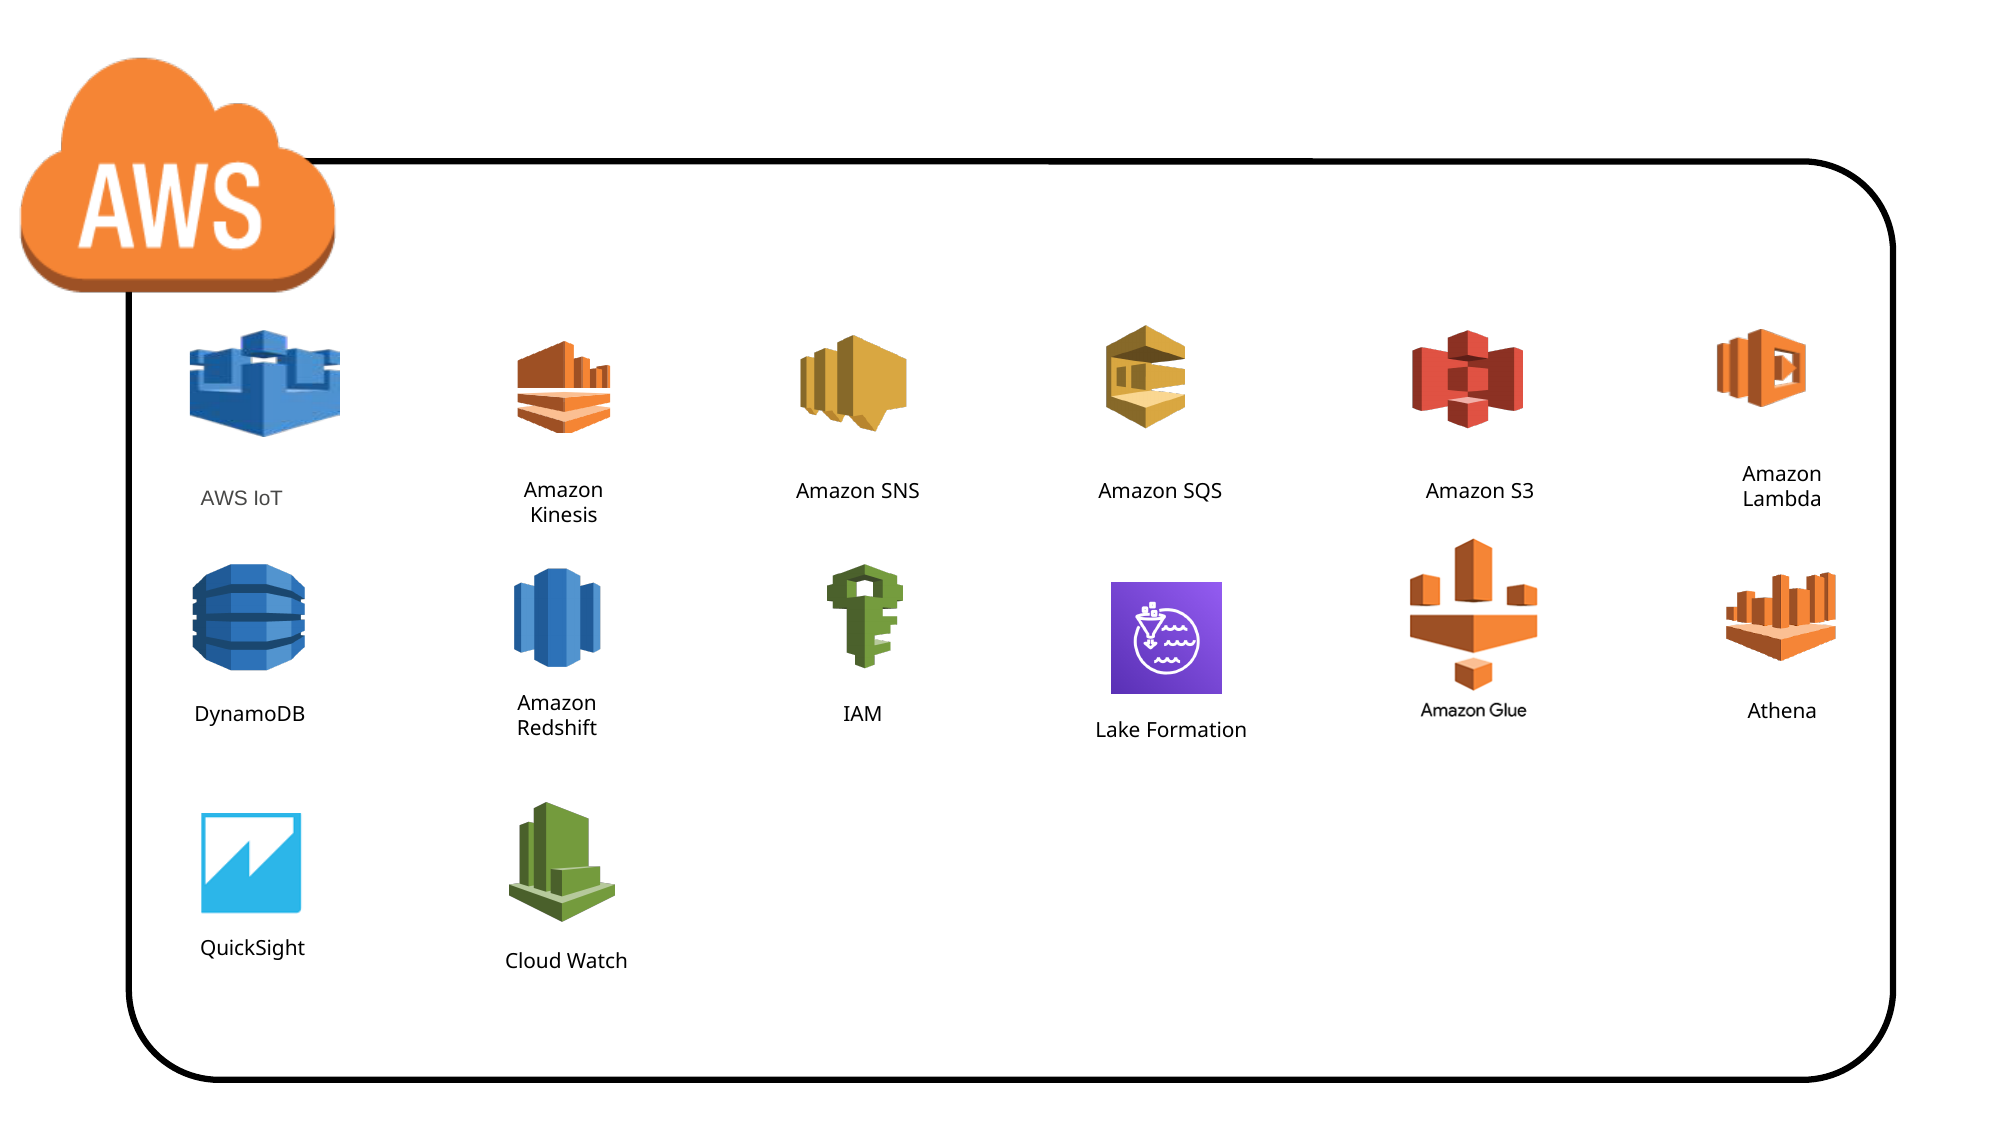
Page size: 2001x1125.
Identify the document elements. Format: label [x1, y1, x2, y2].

text_box [11, 0, 1894, 1080]
